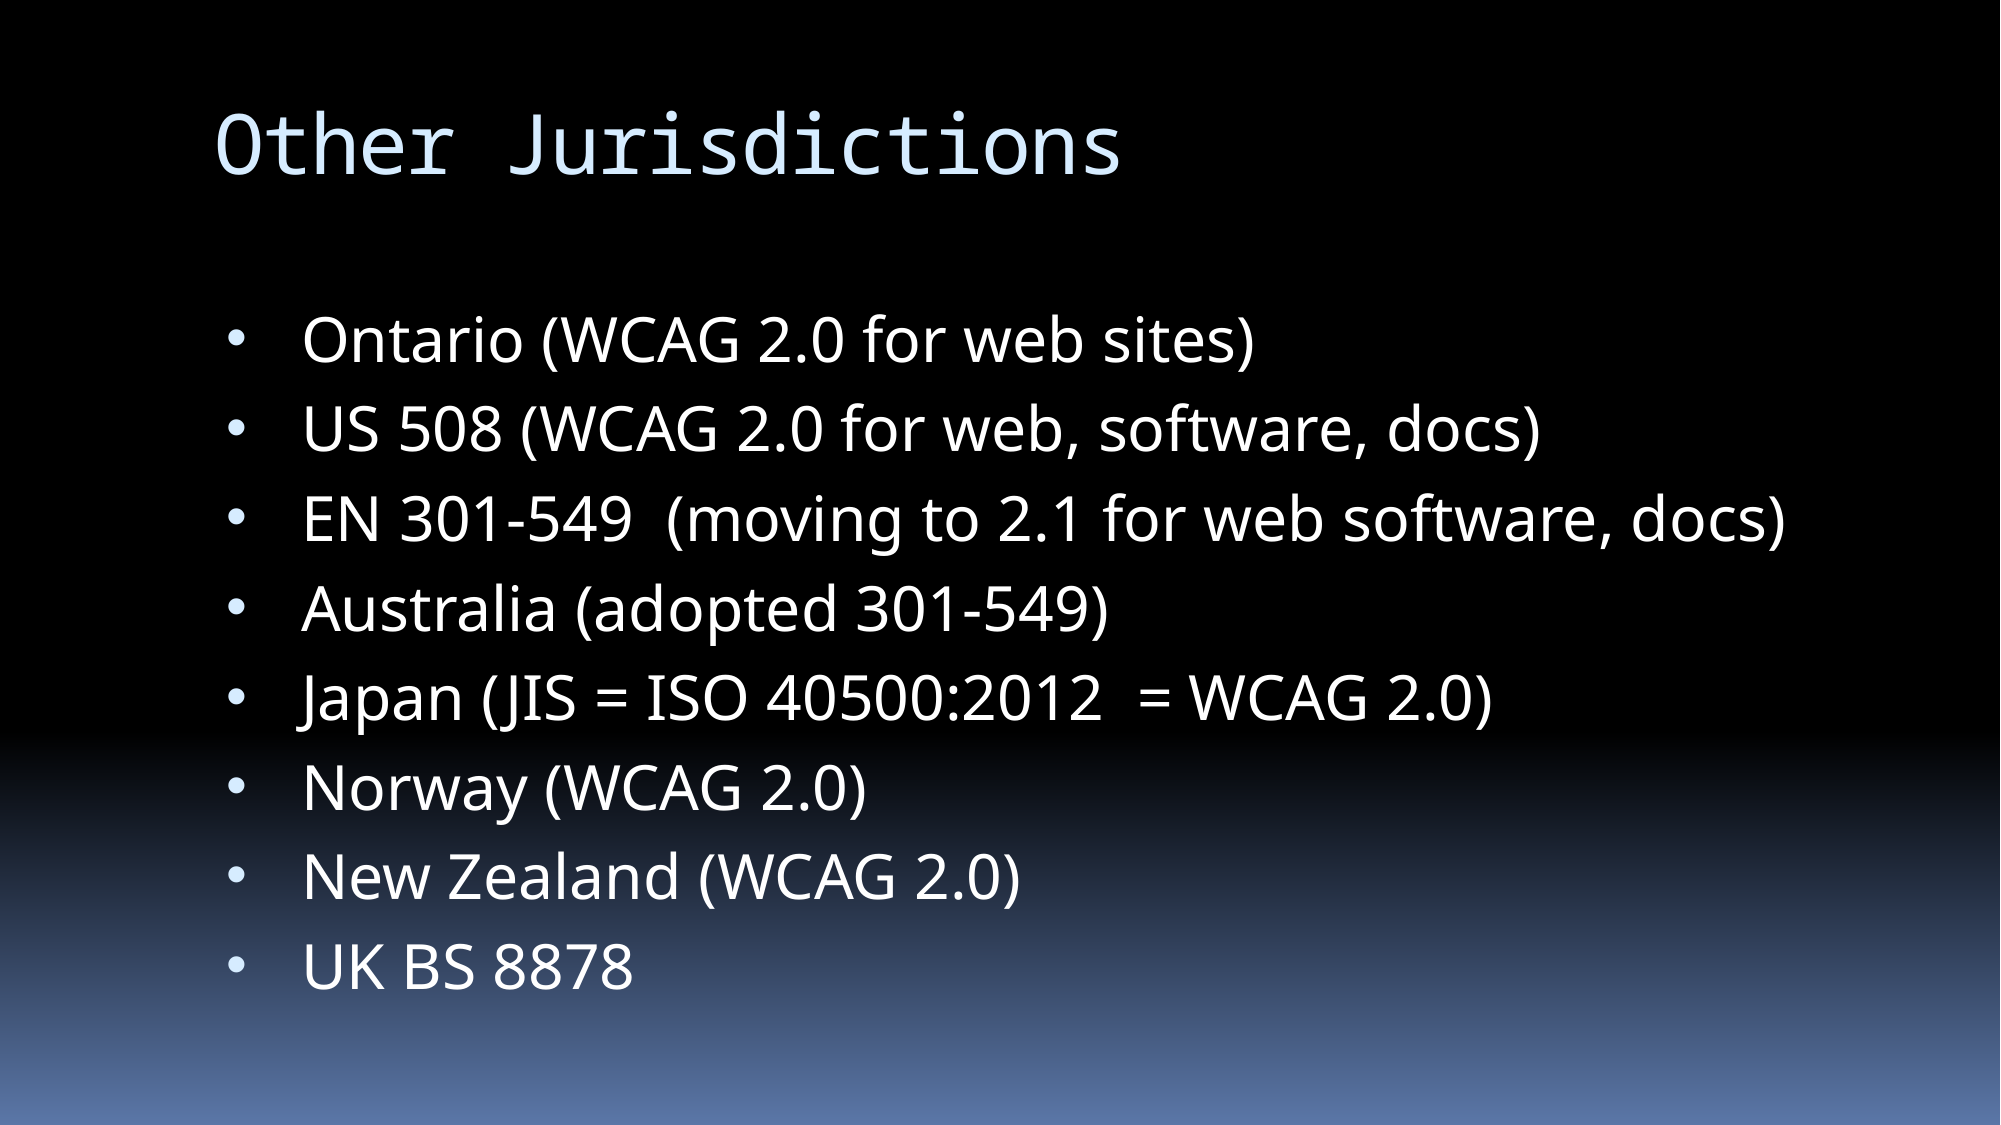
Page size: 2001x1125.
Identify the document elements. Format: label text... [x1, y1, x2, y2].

title Other Jurisdictions [200, 83, 1900, 234]
list Ontario (WCAG 2.0 for web sites) US 508 (WCAG 2.0 for web, software, docs) EN 301-549 (moving to 2.1 for web software, docs) Australia (adopted 301-549) Japan (JIS = ISO 40500:2012 = WCAG 2.0) Norway (WCAG 2.0) New Zealand (WCAG 2.0) UK BS 8878 [200, 292, 1900, 1043]
